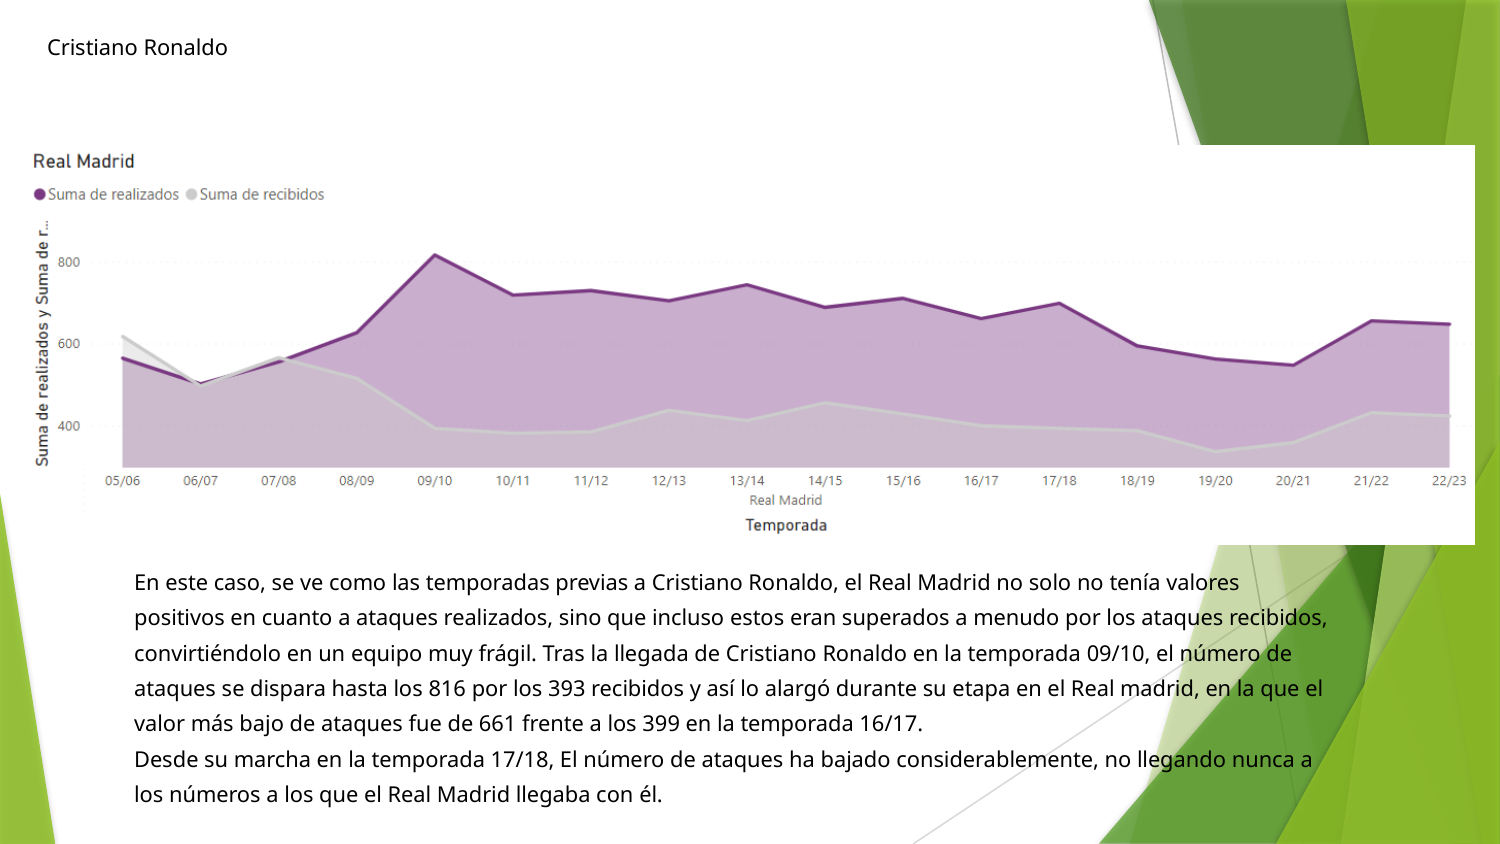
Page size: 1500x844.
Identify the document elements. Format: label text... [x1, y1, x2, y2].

picture [24, 144, 1476, 545]
text_box Cristiano Ronaldo [32, 9, 247, 74]
text_box En este caso, se ve como las temporadas previas a Cristiano Ronaldo, el Real Madrid no solo no tenía valores positivos en cuanto a ataques realizados, sino que incluso estos eran superados a menudo por los ataques recibidos, convirtiéndolo en un equipo muy frágil. Tras la llegada de Cristiano Ronaldo en la temporada 09/10, el número de ataques se dispara hasta los 816 por los 393 recibidos y así lo alargó durante su etapa en el Real madrid, en la que el valor más bajo de ataques fue de 661 frente a los 399 en la temporada 16/17. Desde su marcha en la temporada 17/18, El número de ataques ha bajado considerablemente, no llegando nunca a los números a los que el Real Madrid llegaba con él. [119, 553, 1350, 819]
